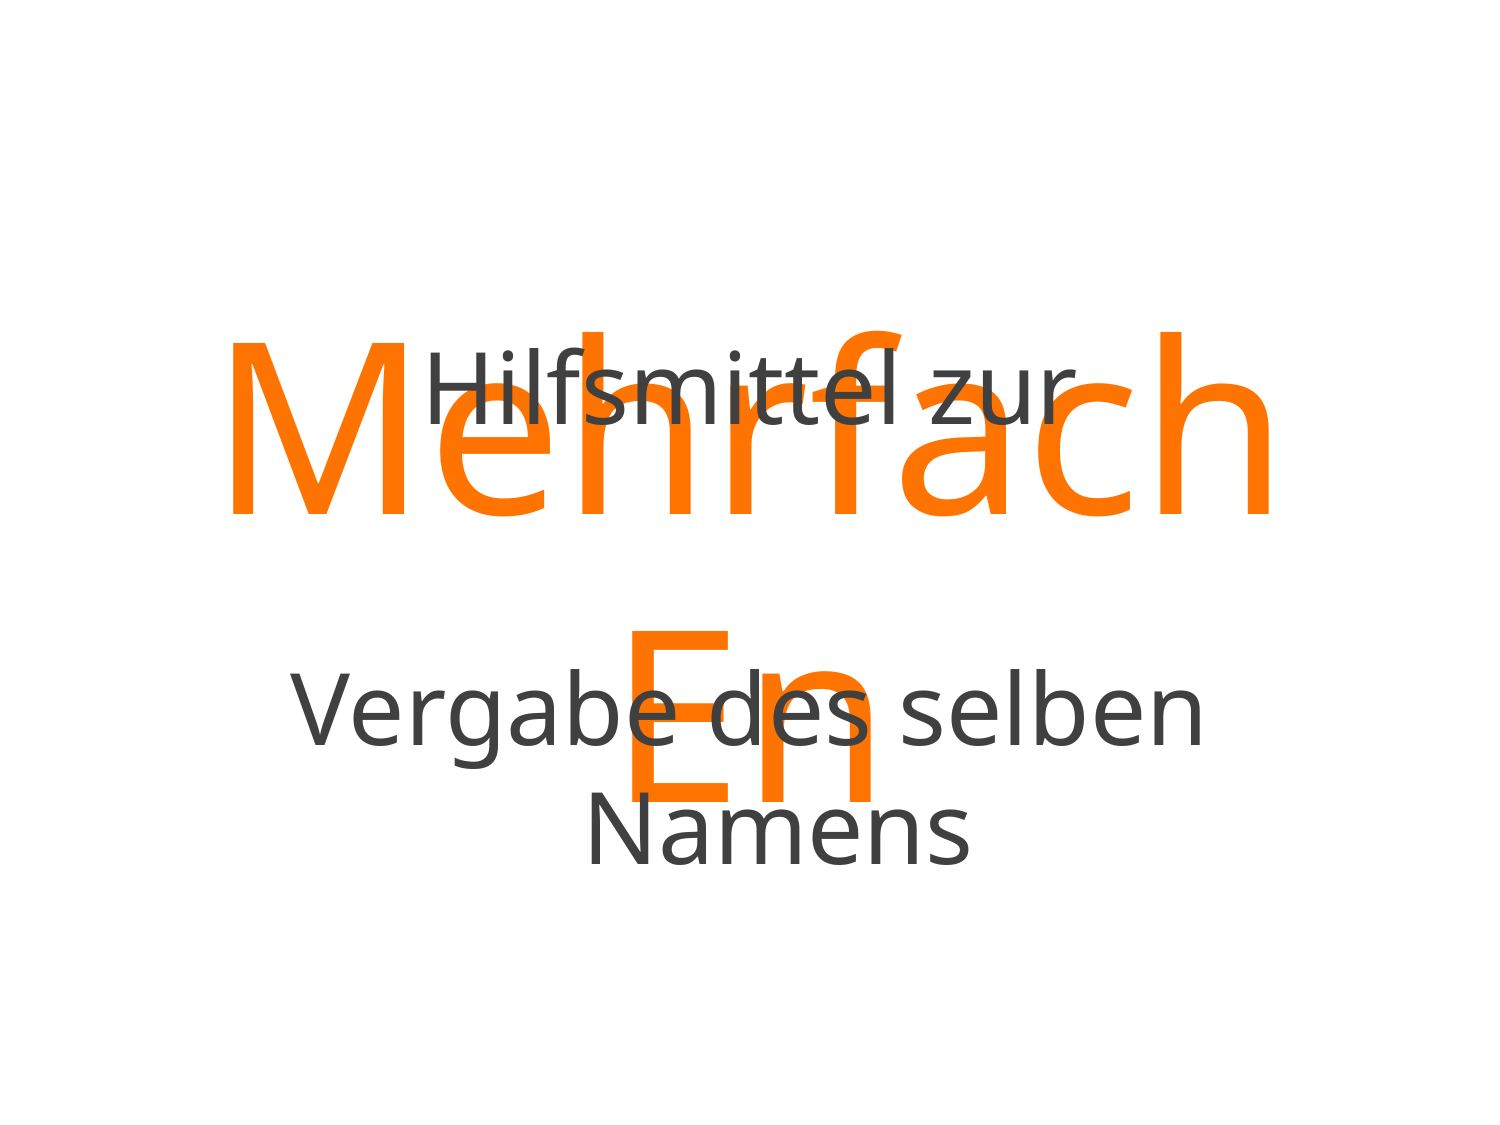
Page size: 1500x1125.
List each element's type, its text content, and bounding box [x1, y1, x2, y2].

list Vergabe des selben Namens [159, 645, 1341, 799]
list Hilfsmittel zur [159, 326, 1341, 445]
title MehrfachEn [159, 445, 1341, 645]
